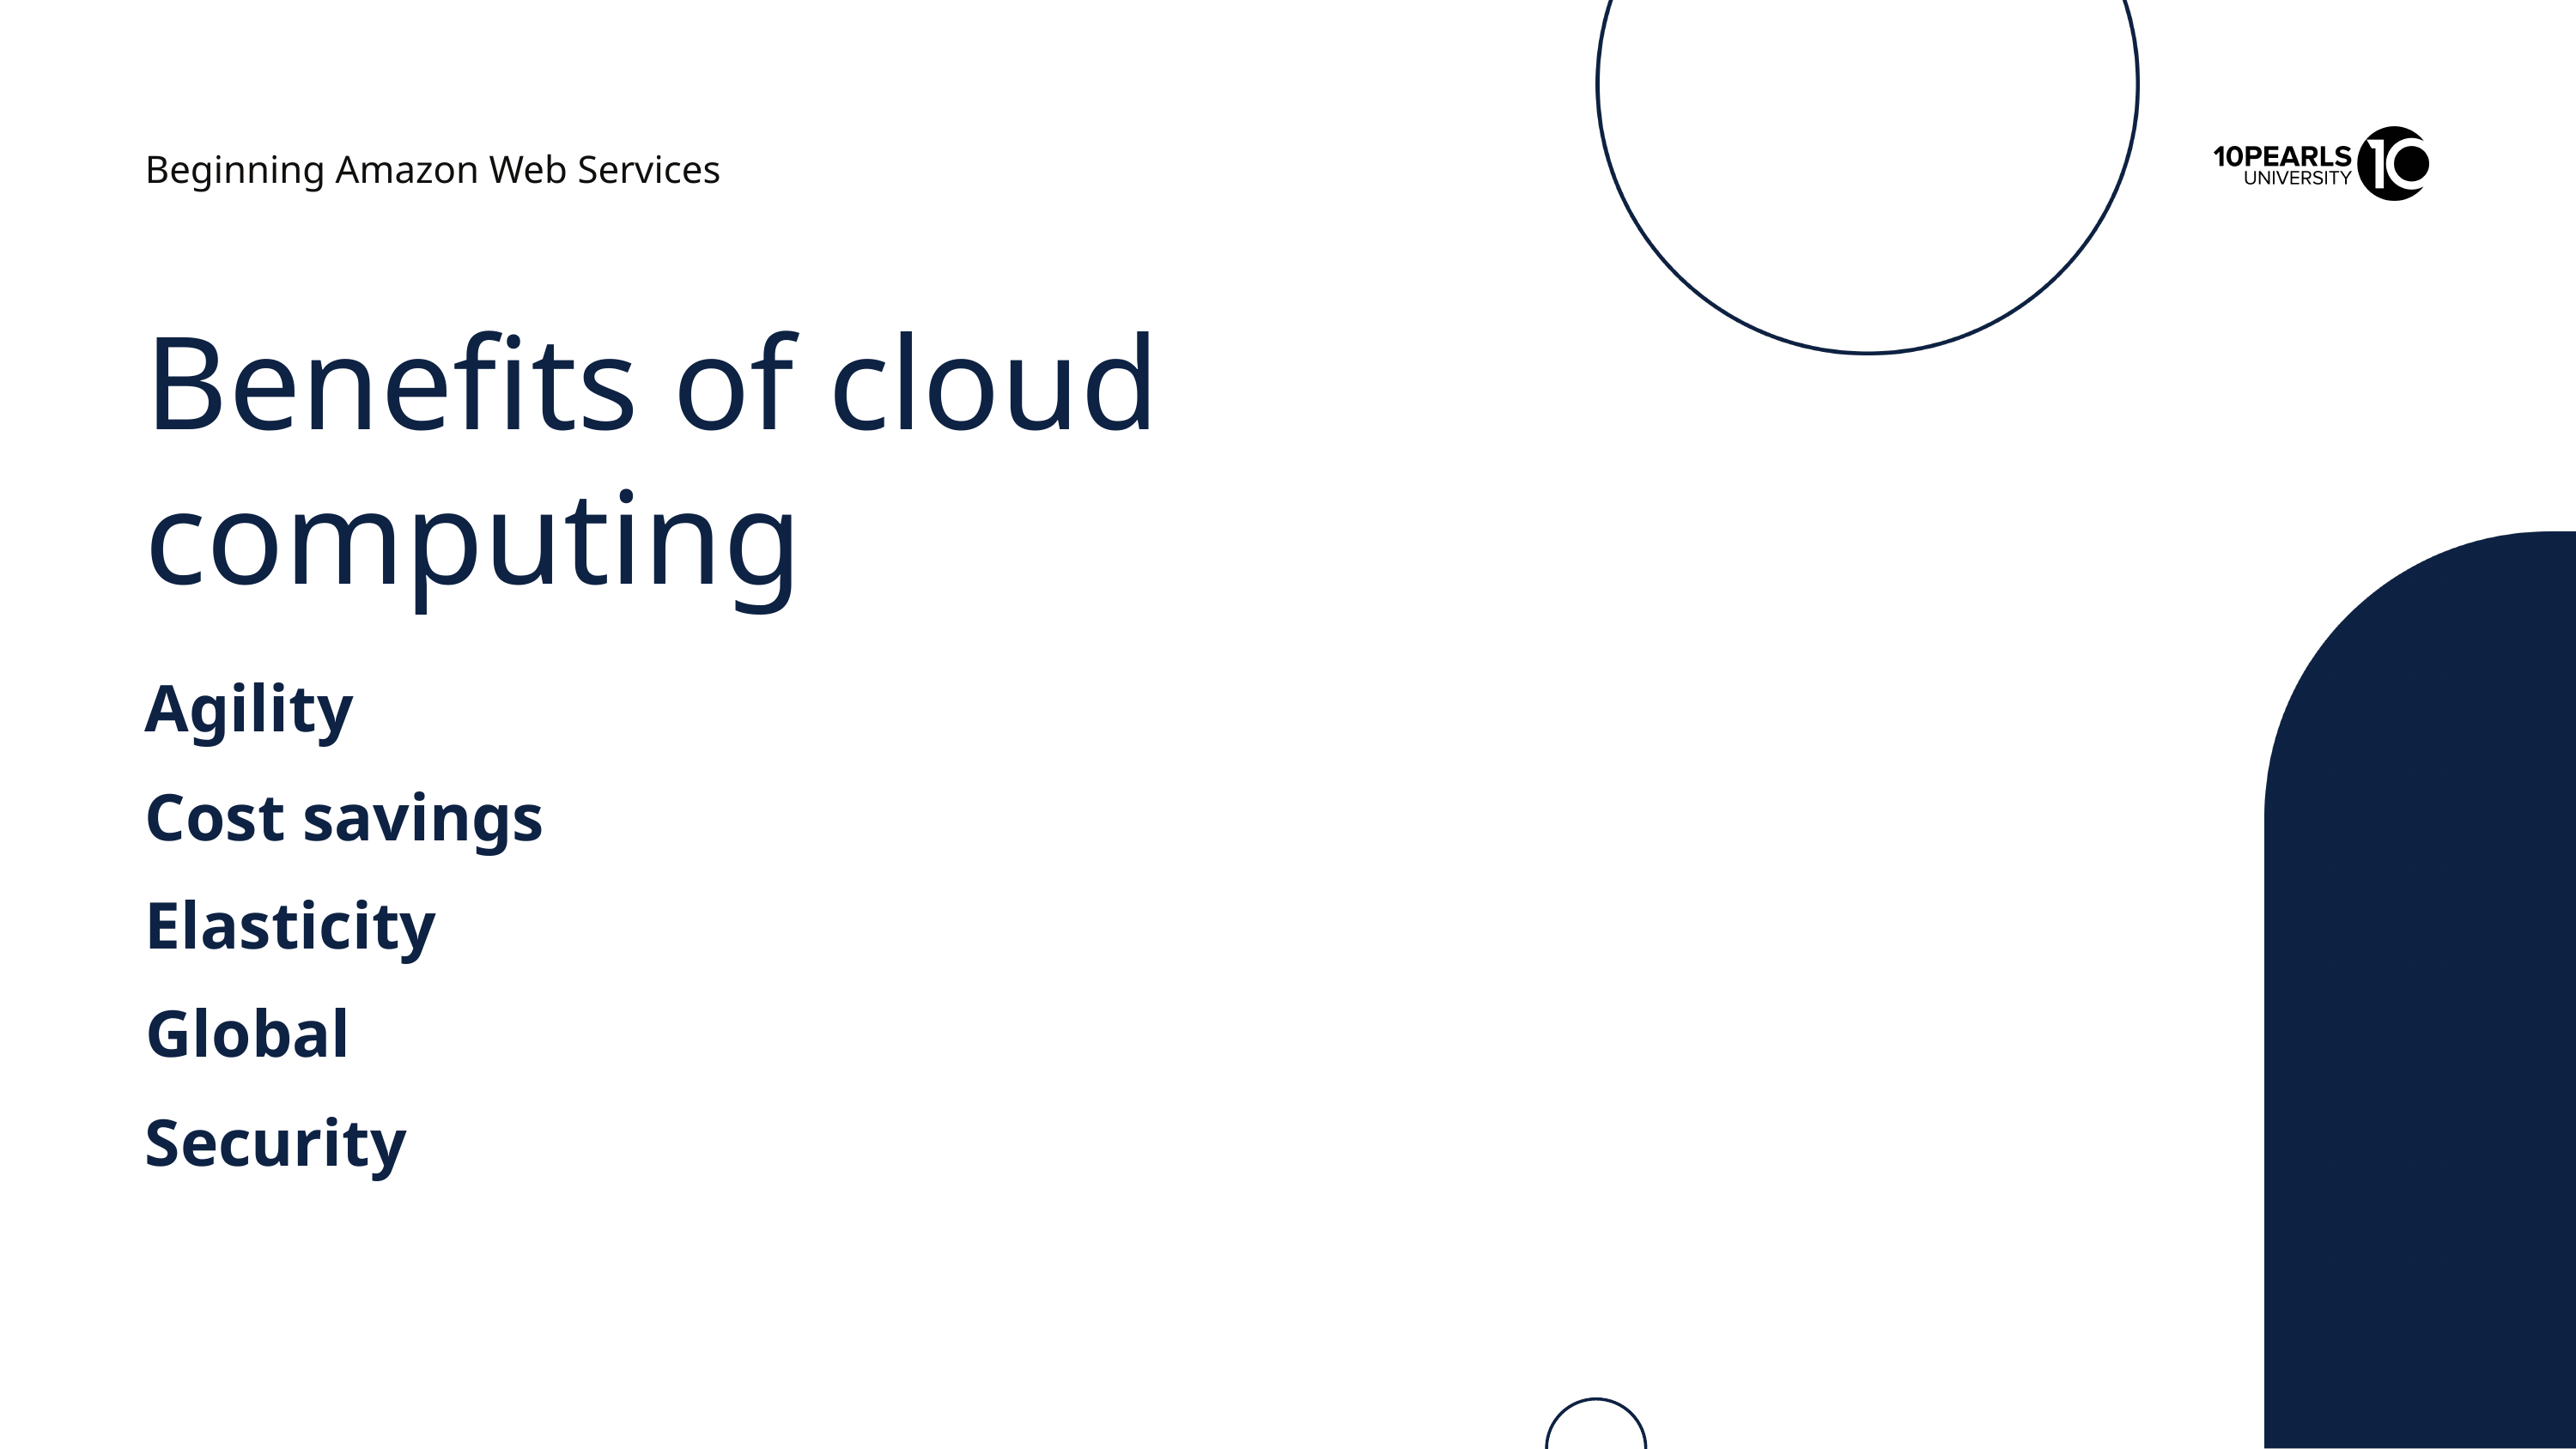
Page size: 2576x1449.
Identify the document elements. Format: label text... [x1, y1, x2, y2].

text_box Beginning Amazon Web Services [144, 137, 741, 191]
text_box Benefits of cloud computing [144, 300, 1707, 610]
text_box Agility [144, 684, 967, 745]
text_box Global [145, 1009, 882, 1071]
picture [2264, 530, 2576, 1449]
text_box Cost savings [144, 793, 881, 854]
text_box Security [144, 1119, 881, 1179]
picture [1595, 0, 2140, 355]
picture [2214, 126, 2429, 202]
text_box Elasticity [144, 901, 881, 962]
text_box [1545, 1397, 1648, 1449]
